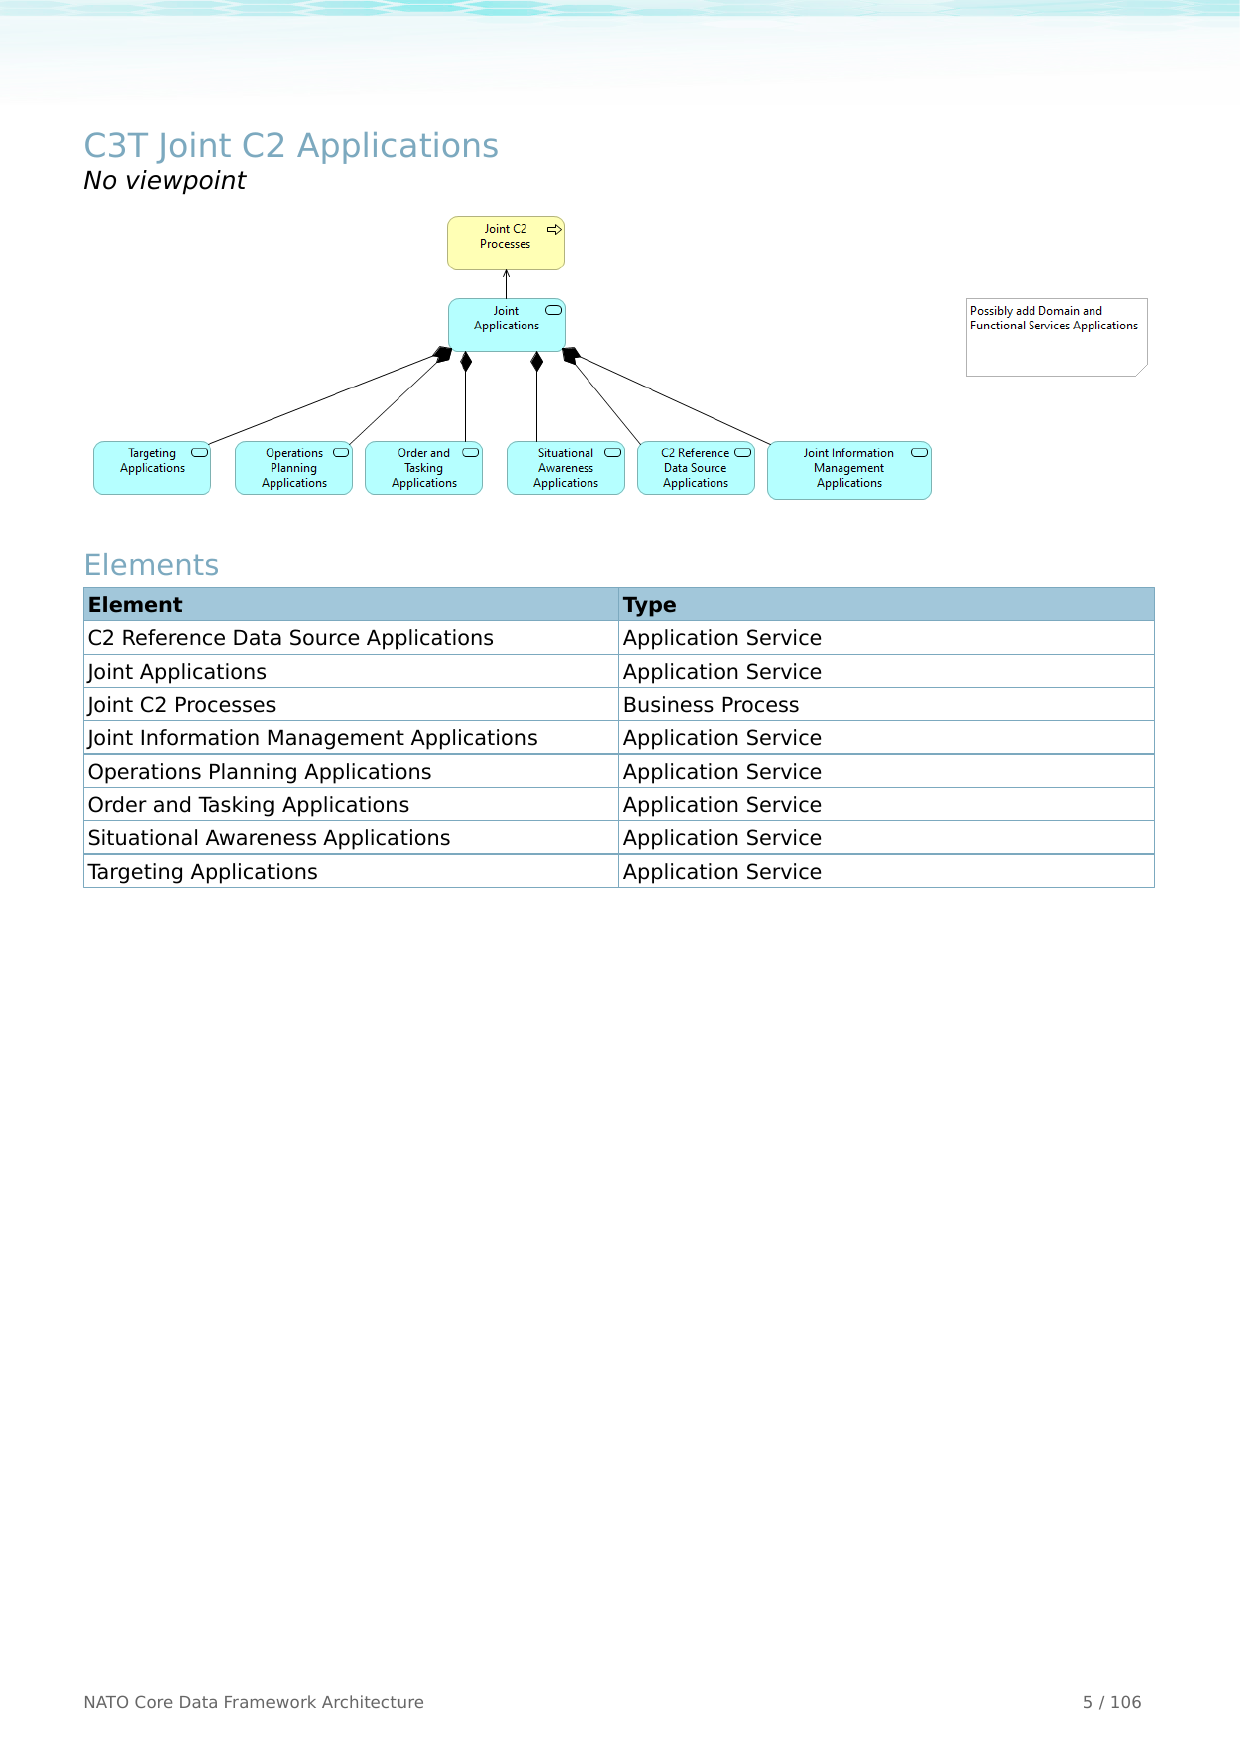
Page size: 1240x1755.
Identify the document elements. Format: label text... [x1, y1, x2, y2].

text_box Order and Tasking Applications [83, 787, 618, 820]
text_box C3T Joint C2 Applications [83, 124, 1157, 164]
text_box Elements [83, 517, 1155, 582]
text_box Joint Information Management Applications [83, 720, 618, 754]
text_box No viewpoint [83, 164, 1157, 196]
text_box Application Service [618, 720, 1155, 754]
text_box NATO Core Data Framework Architecture [83, 1649, 924, 1755]
text_box Application Service [618, 787, 1155, 820]
text_box Situational Awareness Applications [83, 820, 618, 854]
text_box Element [83, 587, 618, 620]
text_box C2 Reference Data Source Applications [83, 620, 618, 654]
text_box Business Process [618, 687, 1155, 720]
text_box 5 [924, 1649, 1093, 1755]
picture [83, 206, 1157, 509]
text_box Application Service [618, 854, 1155, 888]
text_box Application Service [618, 620, 1155, 654]
text_box Operations Planning Applications [83, 754, 618, 787]
text_box Type [618, 587, 1155, 620]
text_box Application Service [618, 820, 1155, 854]
text_box Targeting Applications [83, 854, 618, 888]
text_box / 106 [1093, 1649, 1157, 1755]
text_box Joint Applications [83, 654, 618, 687]
picture [0, 0, 1240, 105]
text_box Application Service [618, 654, 1155, 687]
text_box Application Service [618, 754, 1155, 787]
text_box Joint C2 Processes [83, 687, 618, 720]
